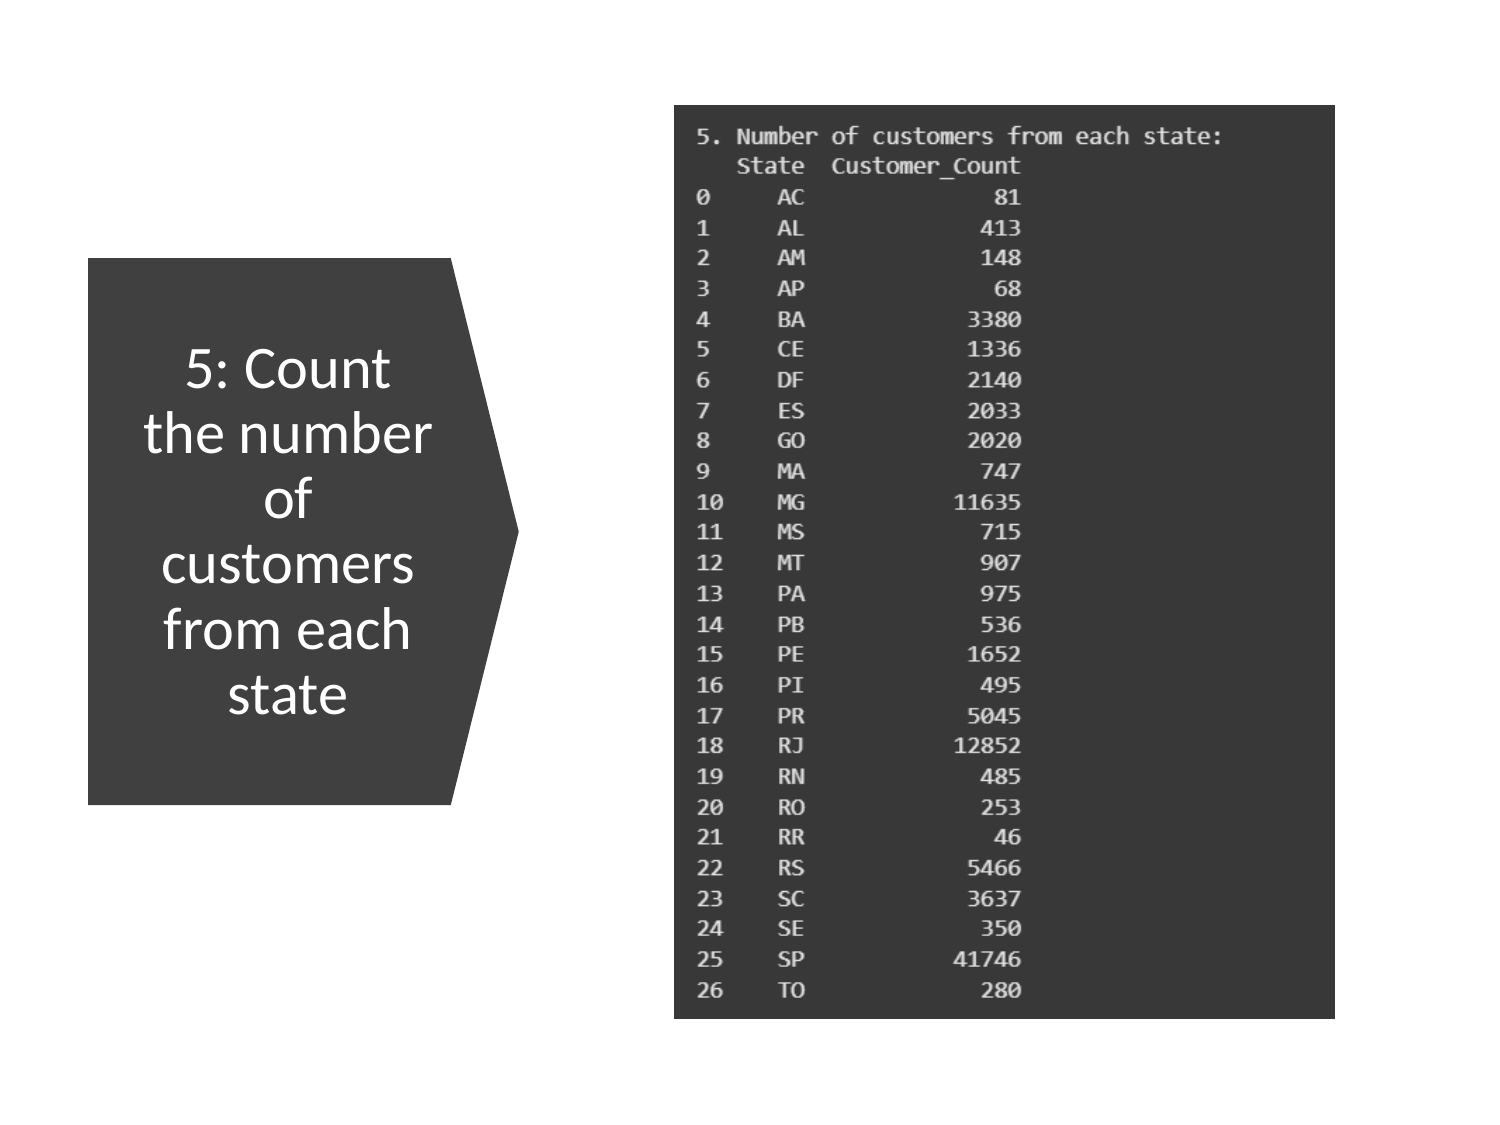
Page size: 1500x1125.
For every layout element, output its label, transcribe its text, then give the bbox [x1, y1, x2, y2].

picture [674, 105, 1336, 1020]
text_box [86, 256, 521, 808]
title 5: Count the number of customers from each state [126, 322, 450, 741]
